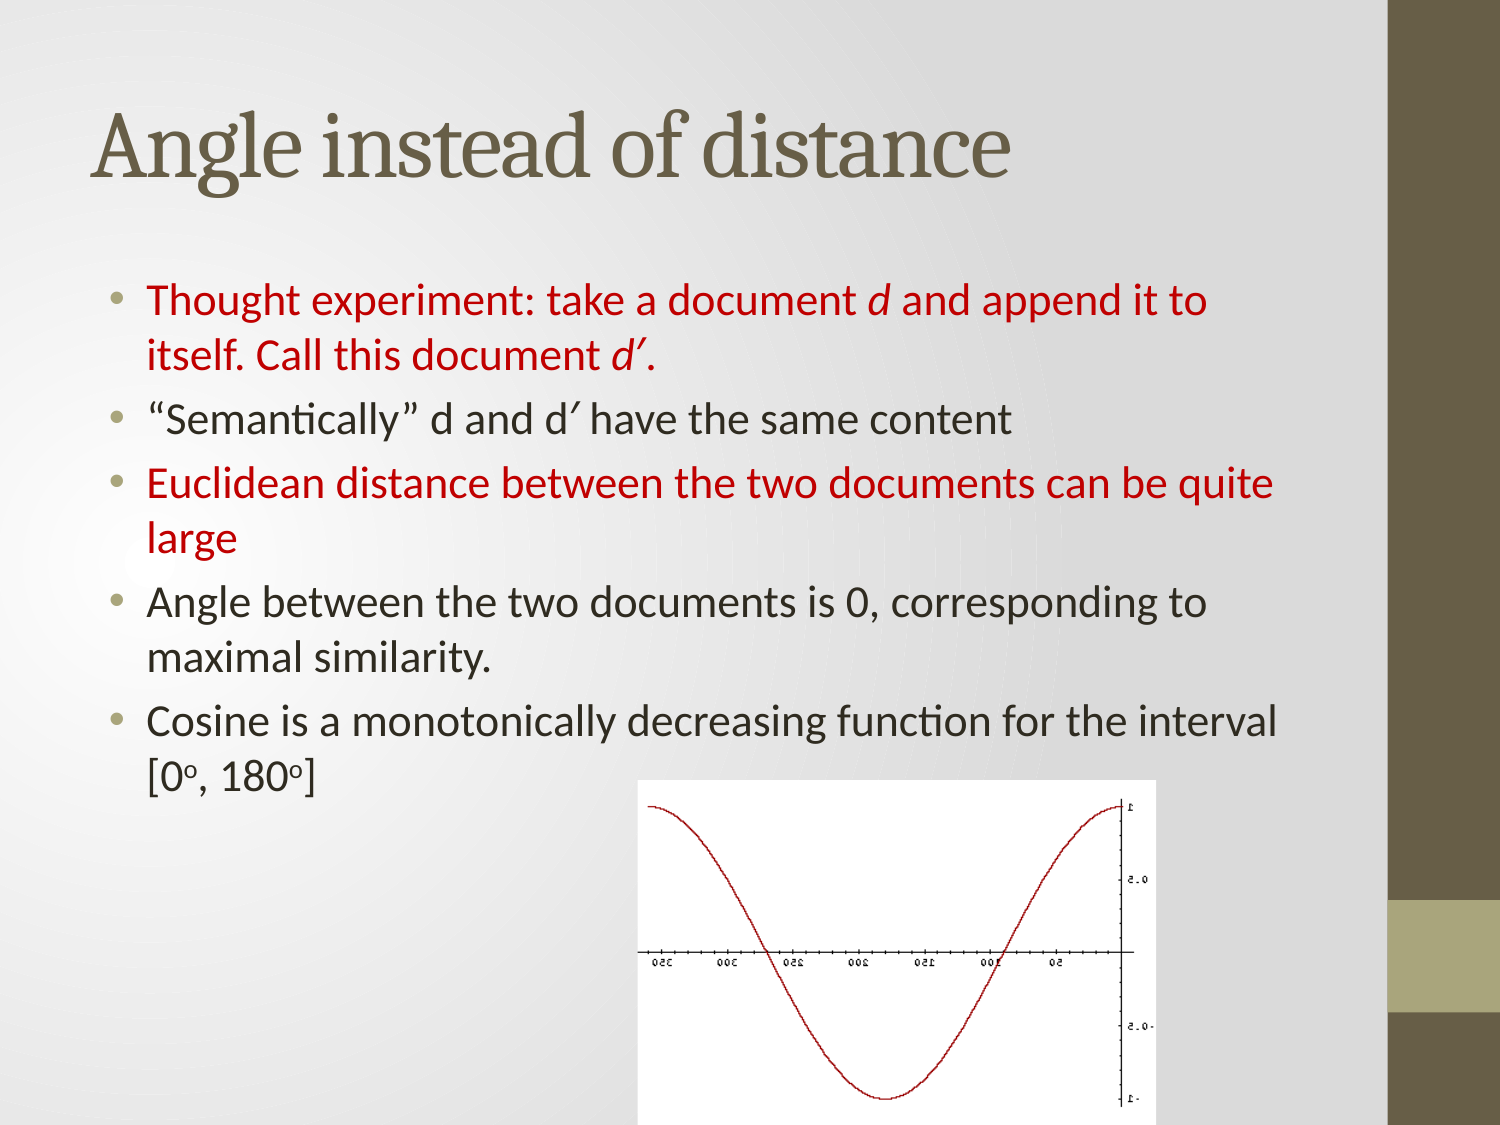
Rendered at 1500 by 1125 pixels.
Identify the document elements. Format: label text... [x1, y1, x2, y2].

title Angle instead of distance [75, 45, 1325, 233]
list Thought experiment: take a document d and append it to itself. Call this document d′. “Semantically” d and d′ have the same content Euclidean distance between the two documents can be quite large Angle between the two documents is 0, corresponding to maximal similarity. Cosine is a monotonically decreasing function for the interval [0o, 180o] [75, 262, 1325, 1050]
picture [636, 779, 1157, 1125]
